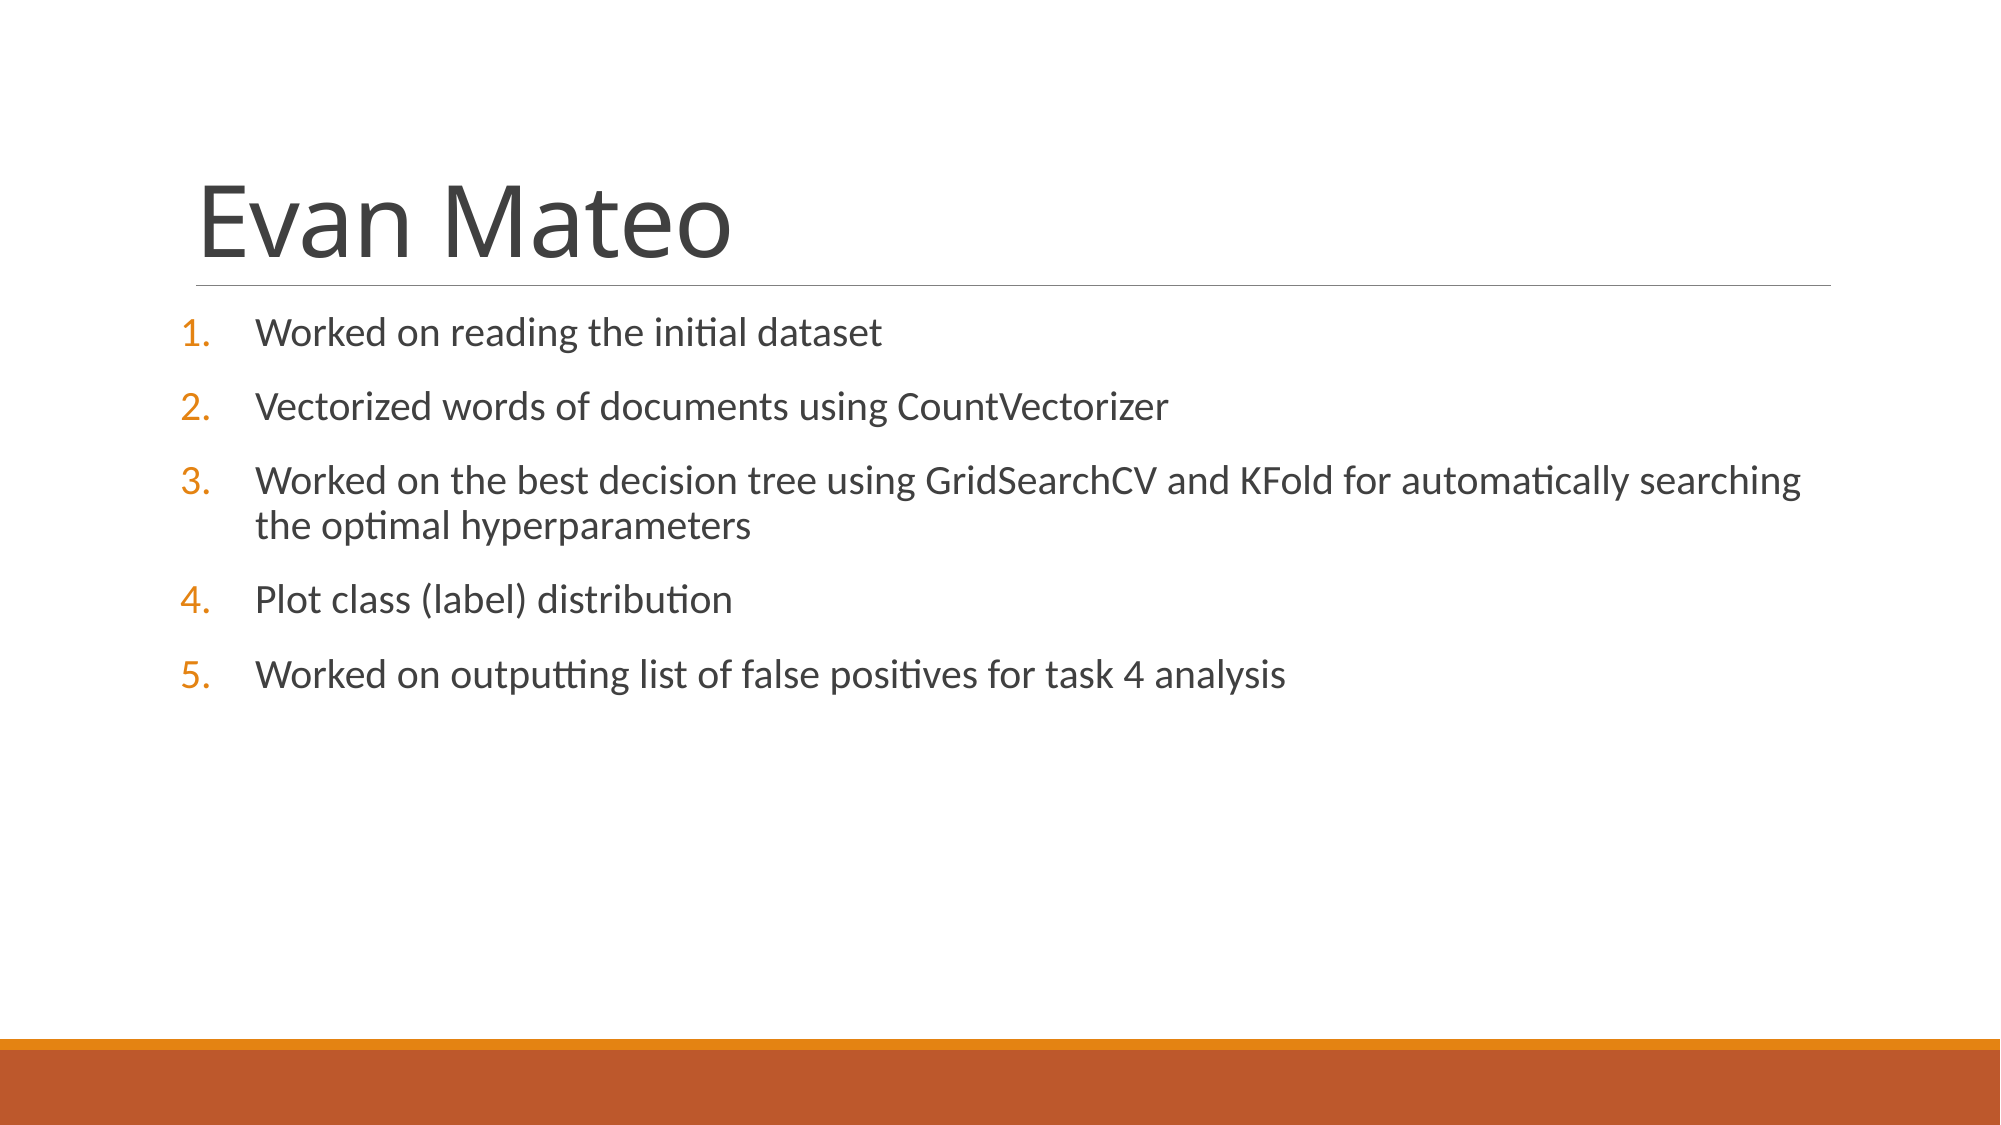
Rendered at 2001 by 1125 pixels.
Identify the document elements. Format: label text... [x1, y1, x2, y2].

list Worked on reading the initial dataset Vectorized words of documents using CountVectorizer Worked on the best decision tree using GridSearchCV and KFold for automatically searching the optimal hyperparameters Plot class (label) distribution Worked on outputting list of false positives for task 4 analysis [180, 302, 1830, 963]
title Evan Mateo [180, 47, 1830, 285]
